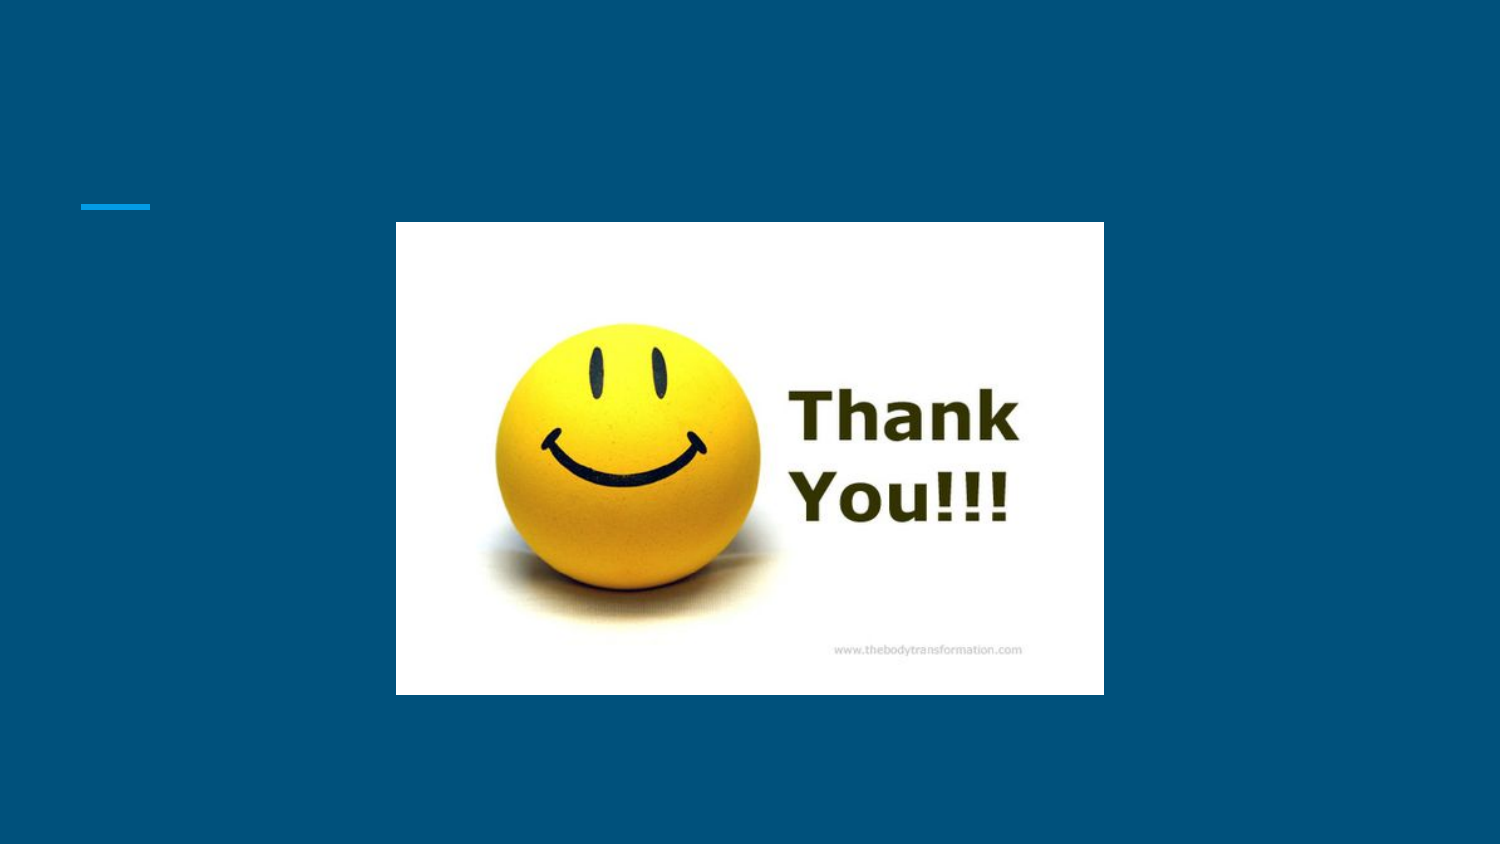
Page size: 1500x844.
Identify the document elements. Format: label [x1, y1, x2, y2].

picture [397, 223, 1103, 694]
